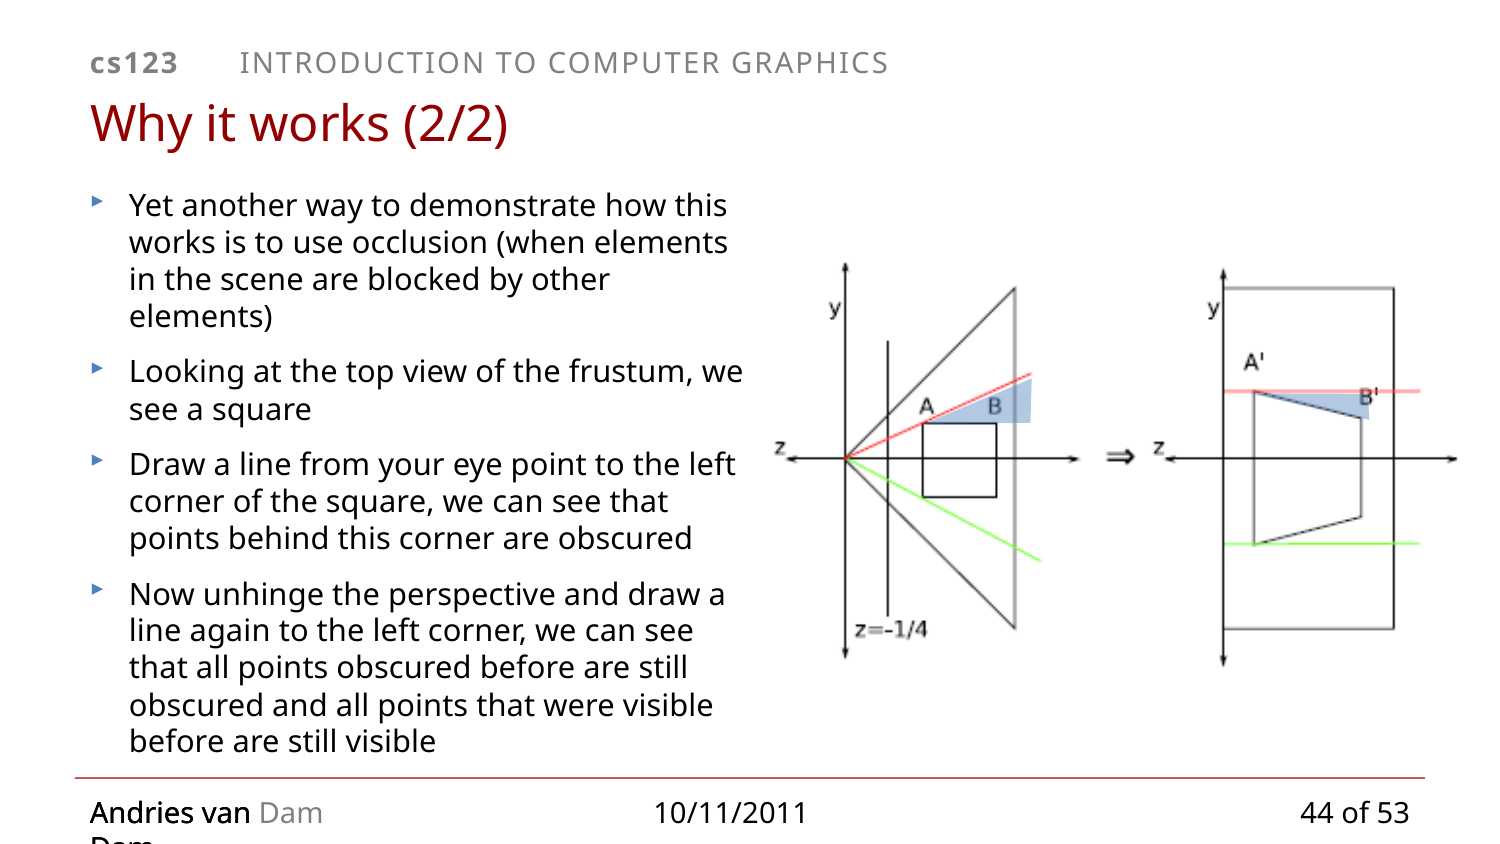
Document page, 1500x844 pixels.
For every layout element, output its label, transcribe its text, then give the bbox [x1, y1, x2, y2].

list Yet another way to demonstrate how this works is to use occlusion (when elements in the scene are blocked by other elements) Looking at the top view of the frustum, we see a square Draw a line from your eye point to the left corner of the square, we can see that points behind this corner are obscured Now unhinge the perspective and draw a line again to the left corner, we can see that all points obscured before are still obscured and all points that were visible before are still visible [75, 178, 763, 769]
picture [771, 246, 1499, 689]
slide_number 44 of 53 [1224, 787, 1425, 827]
title Why it works (2/2) [75, 84, 1425, 160]
